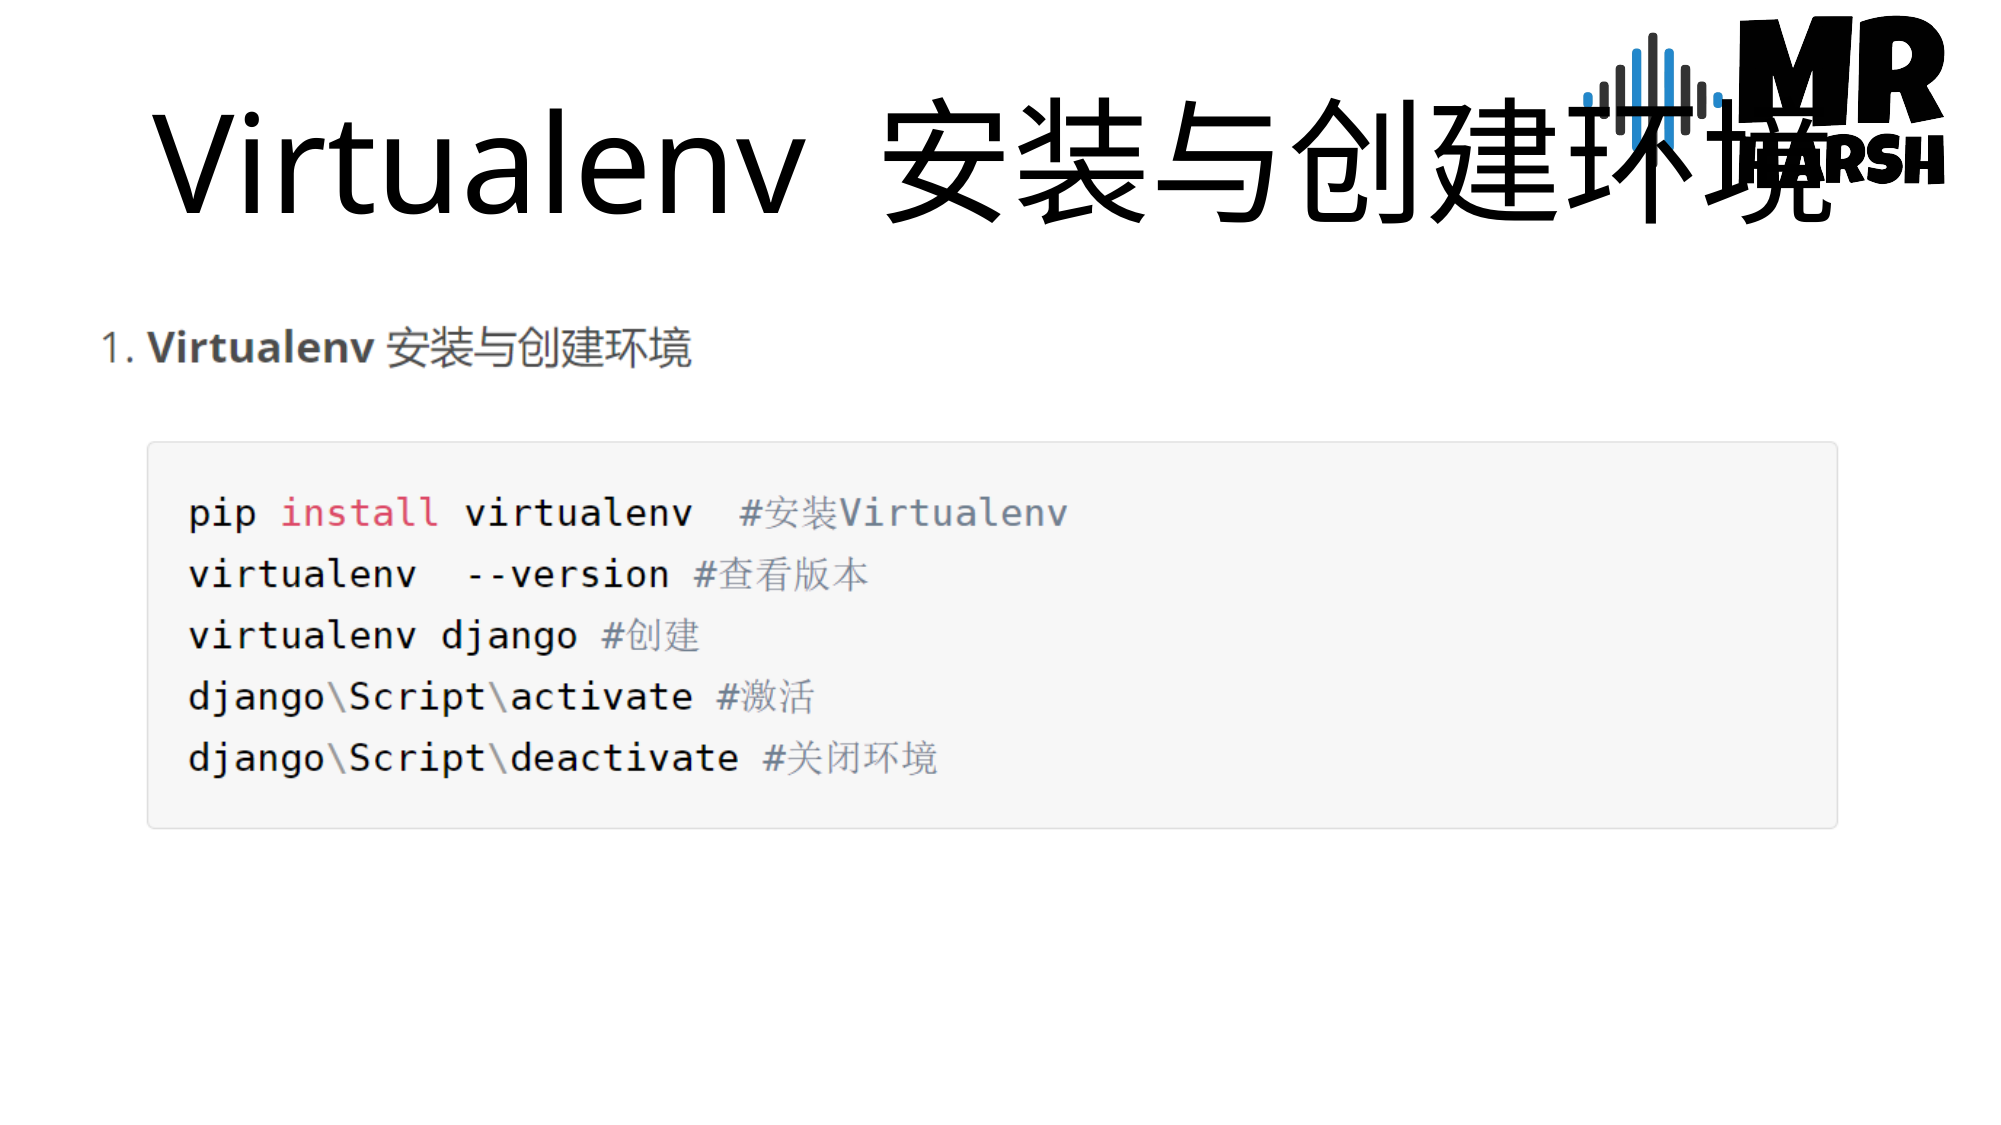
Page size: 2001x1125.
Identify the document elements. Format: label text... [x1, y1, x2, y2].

picture [34, 300, 1965, 879]
picture [1487, 0, 2000, 278]
title Virtualenv 安装与创建环境 [137, 59, 1487, 278]
